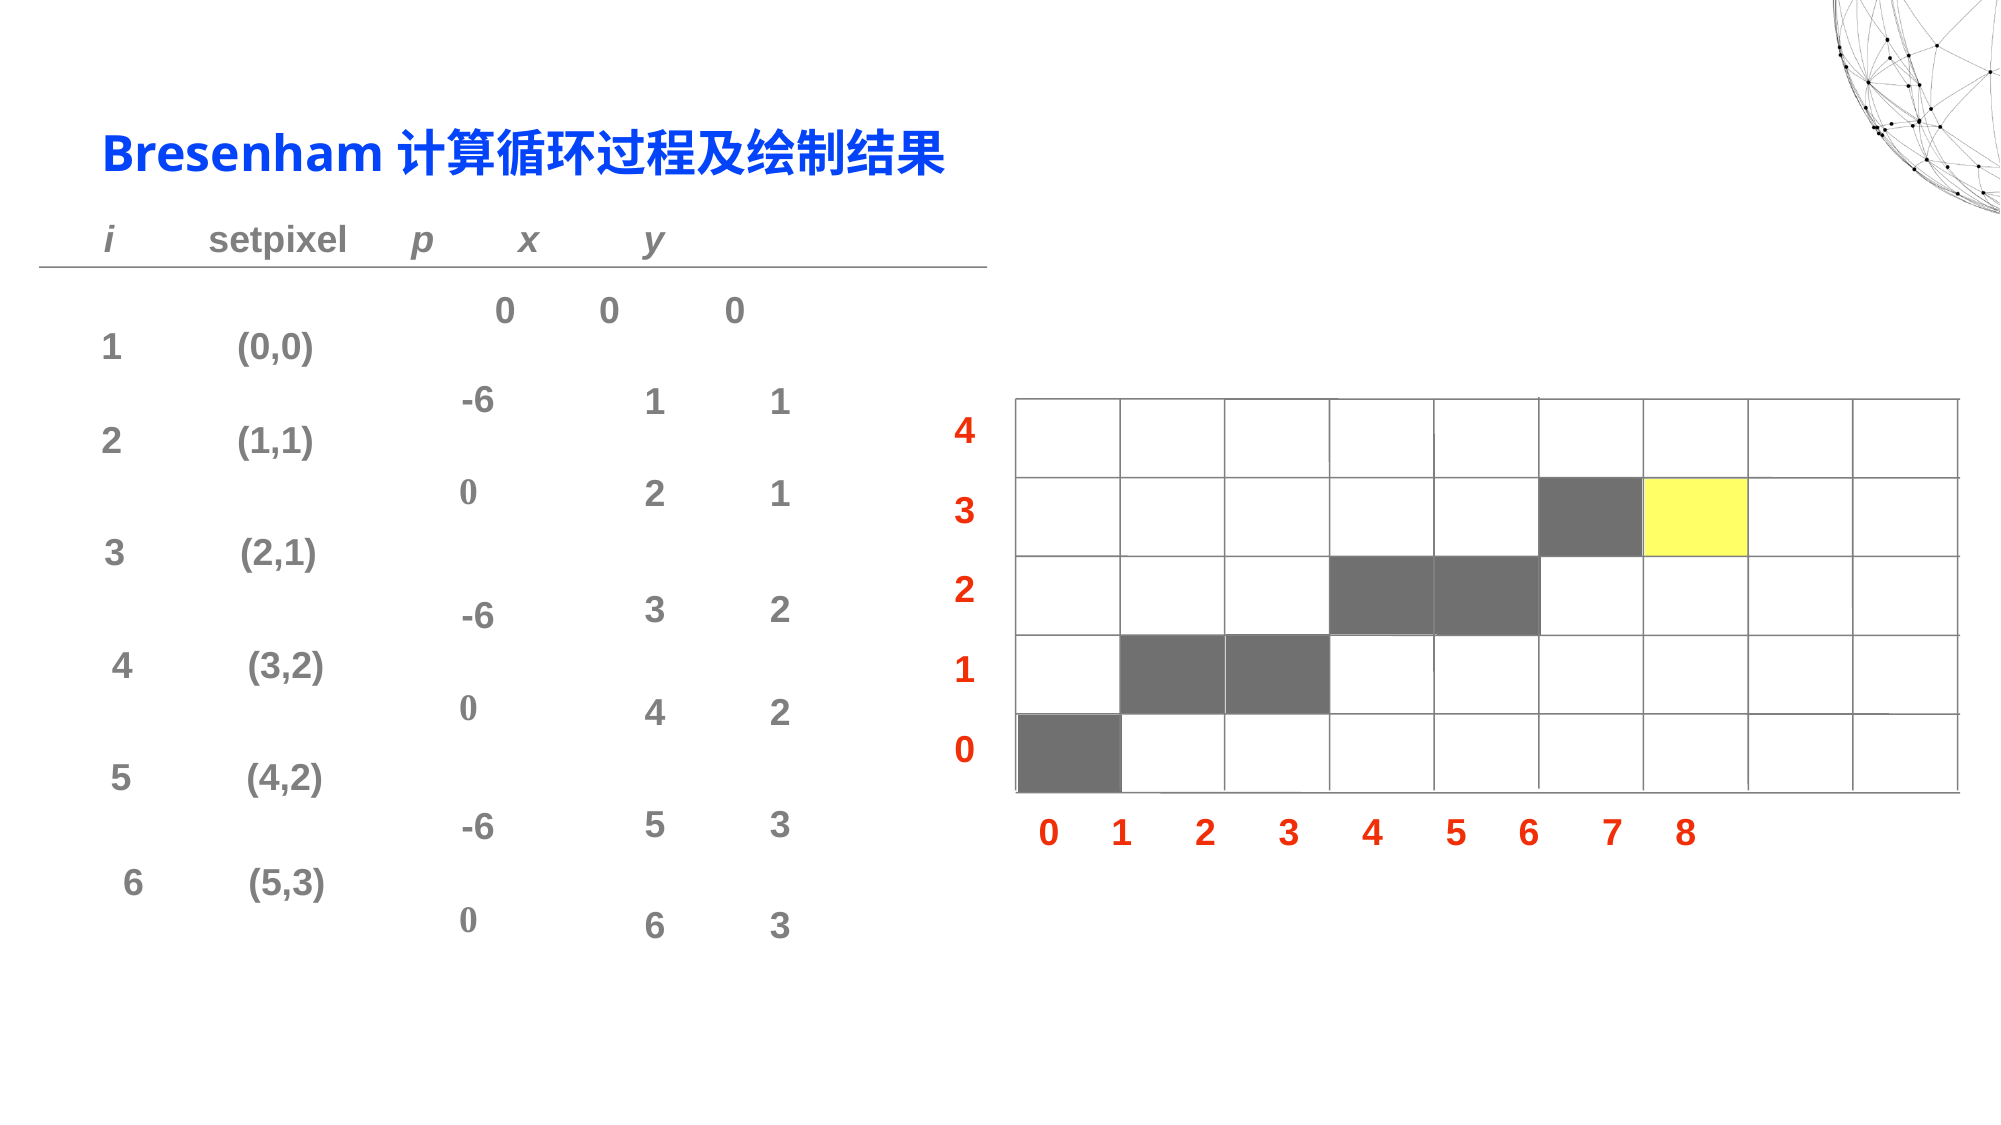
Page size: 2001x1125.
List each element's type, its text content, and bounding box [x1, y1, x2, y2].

text_box 4 2 [629, 680, 892, 741]
text_box 5 (4,2) [95, 745, 474, 806]
text_box 6 (5,3) [108, 850, 487, 911]
text_box 5 3 [629, 792, 881, 853]
text_box -6 [436, 583, 594, 644]
text_box 3 (2,1) [89, 521, 484, 581]
text_box 0 [444, 459, 603, 520]
text_box Bresenham计算循环过程及绘制结果 [86, 113, 1268, 197]
text_box 3 2 [629, 577, 874, 638]
text_box 2 1 [629, 461, 904, 522]
text_box 1 (0,0) [86, 314, 433, 374]
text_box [939, 396, 1961, 861]
text_box 6 3 [629, 893, 943, 953]
text_box -6 [436, 367, 594, 428]
text_box -6 [436, 795, 594, 855]
text_box 1 1 [629, 369, 906, 430]
text_box 0 0 0 [448, 278, 906, 339]
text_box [38, 207, 988, 269]
text_box 2 (1,1) [86, 408, 481, 469]
text_box 4 (3,2) [97, 633, 476, 693]
picture [711, 0, 2000, 725]
text_box 0 [444, 887, 603, 947]
text_box 0 [444, 675, 603, 736]
